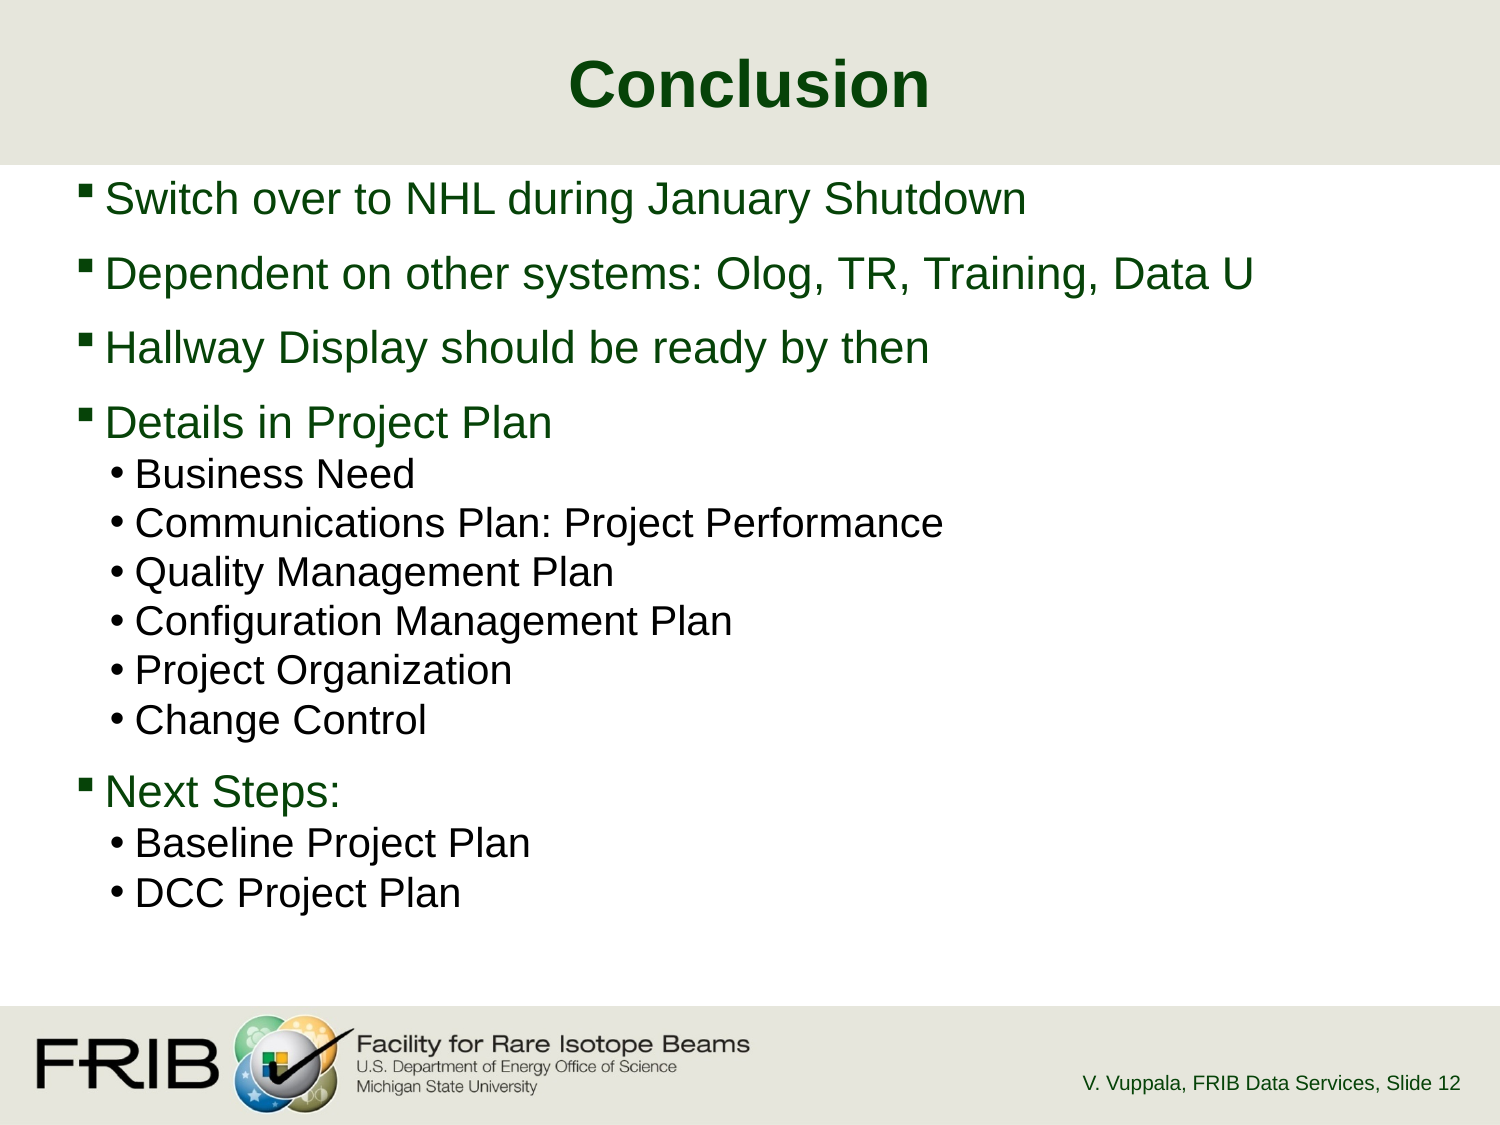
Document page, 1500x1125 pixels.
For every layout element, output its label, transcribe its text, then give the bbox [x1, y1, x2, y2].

picture [0, 1006, 1500, 1125]
picture [0, 0, 1500, 165]
list Switch over to NHL during January Shutdown Dependent on other systems: Olog, TR, Training, Data U Hallway Display should be ready by then Details in Project Plan Business Need Communications Plan: Project Performance Quality Management Plan Configuration Management Plan Project Organization Change Control Next Steps: Baseline Project Plan DCC Project Plan [74, 174, 1488, 1000]
footer V. Vuppala, FRIB Data Services [679, 1042, 1374, 1103]
title Conclusion [11, 46, 1489, 128]
slide_number , Slide 12 [1374, 1042, 1500, 1103]
